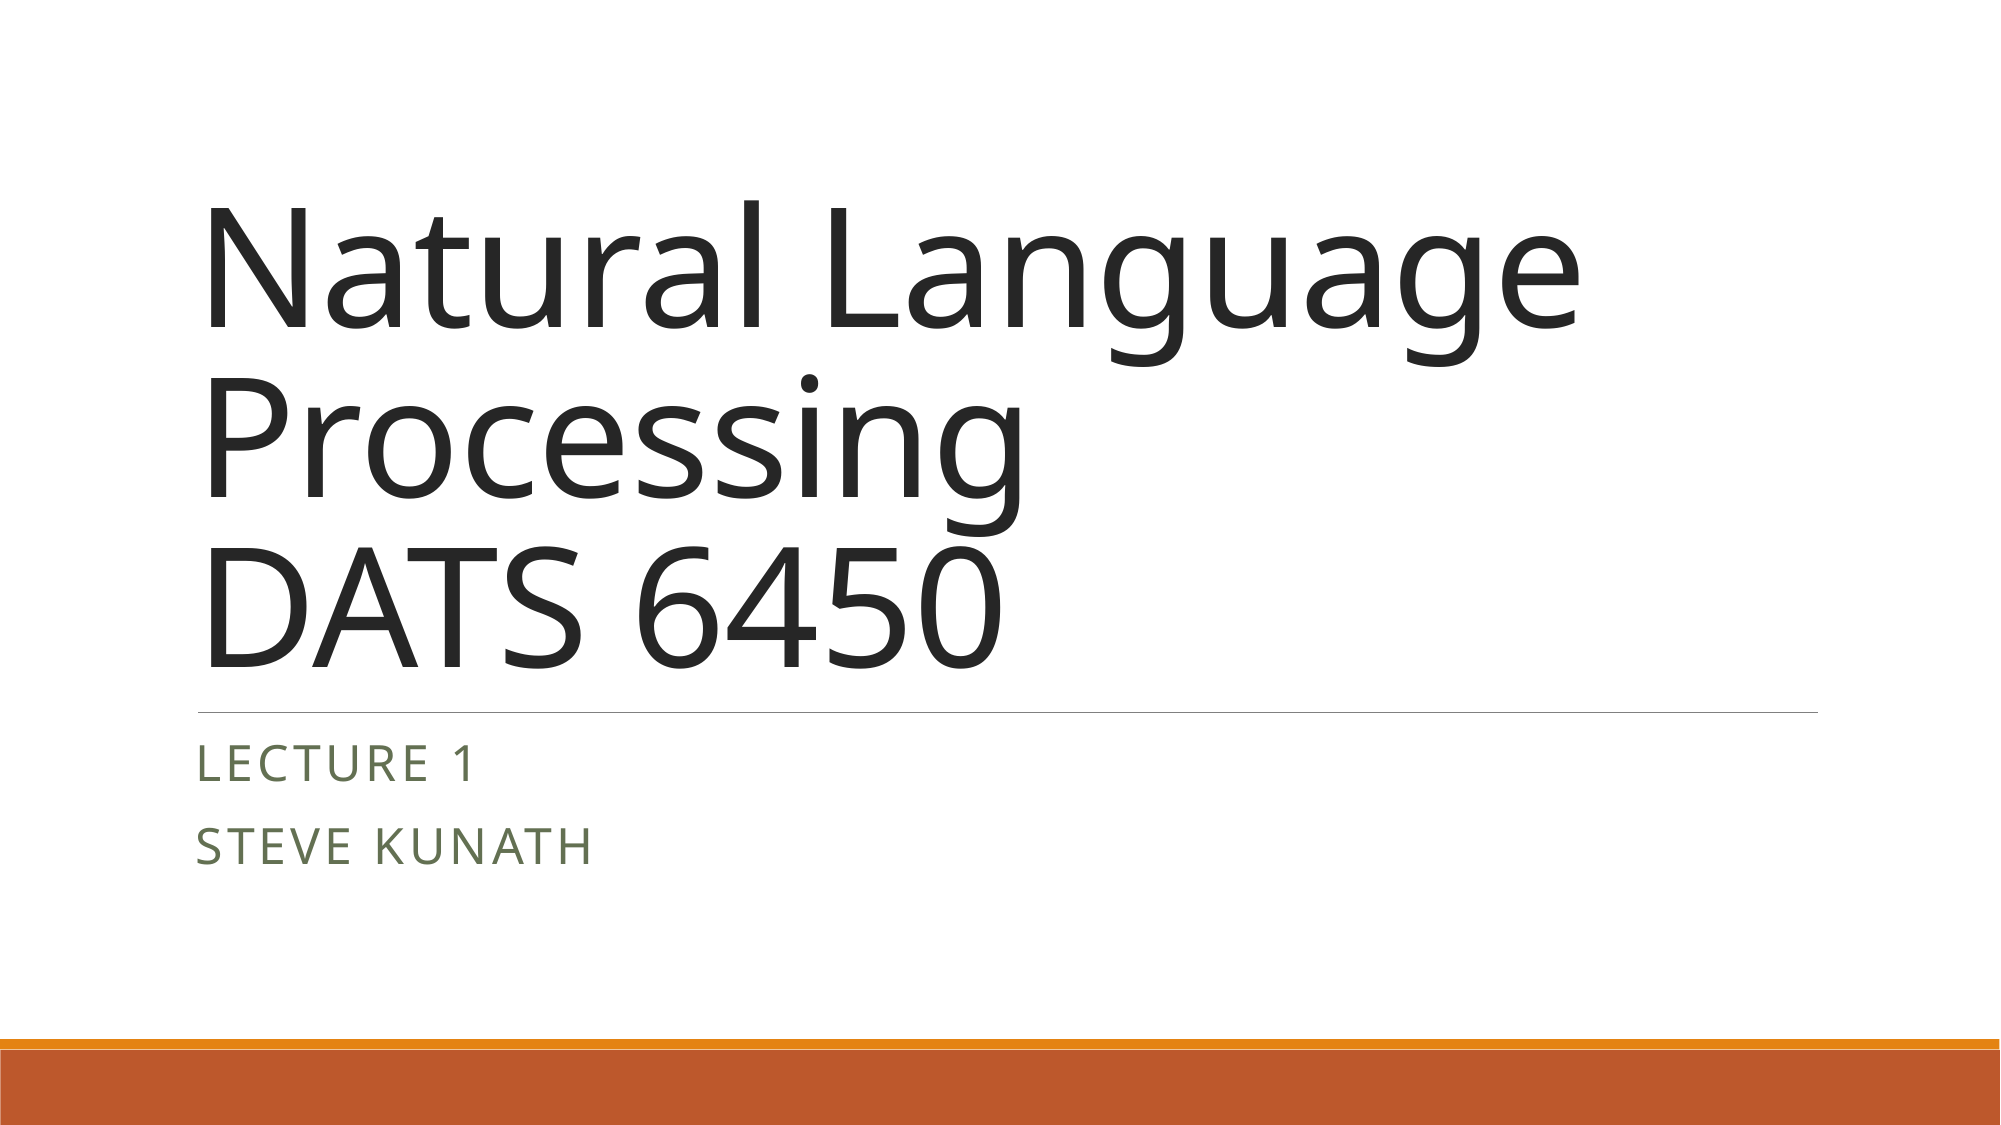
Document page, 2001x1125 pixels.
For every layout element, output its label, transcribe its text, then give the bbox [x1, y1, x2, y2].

subtitle Lecture 1 Steve Kunath [180, 730, 1831, 919]
title Natural Language Processing DATS 6450 [180, 124, 1830, 710]
